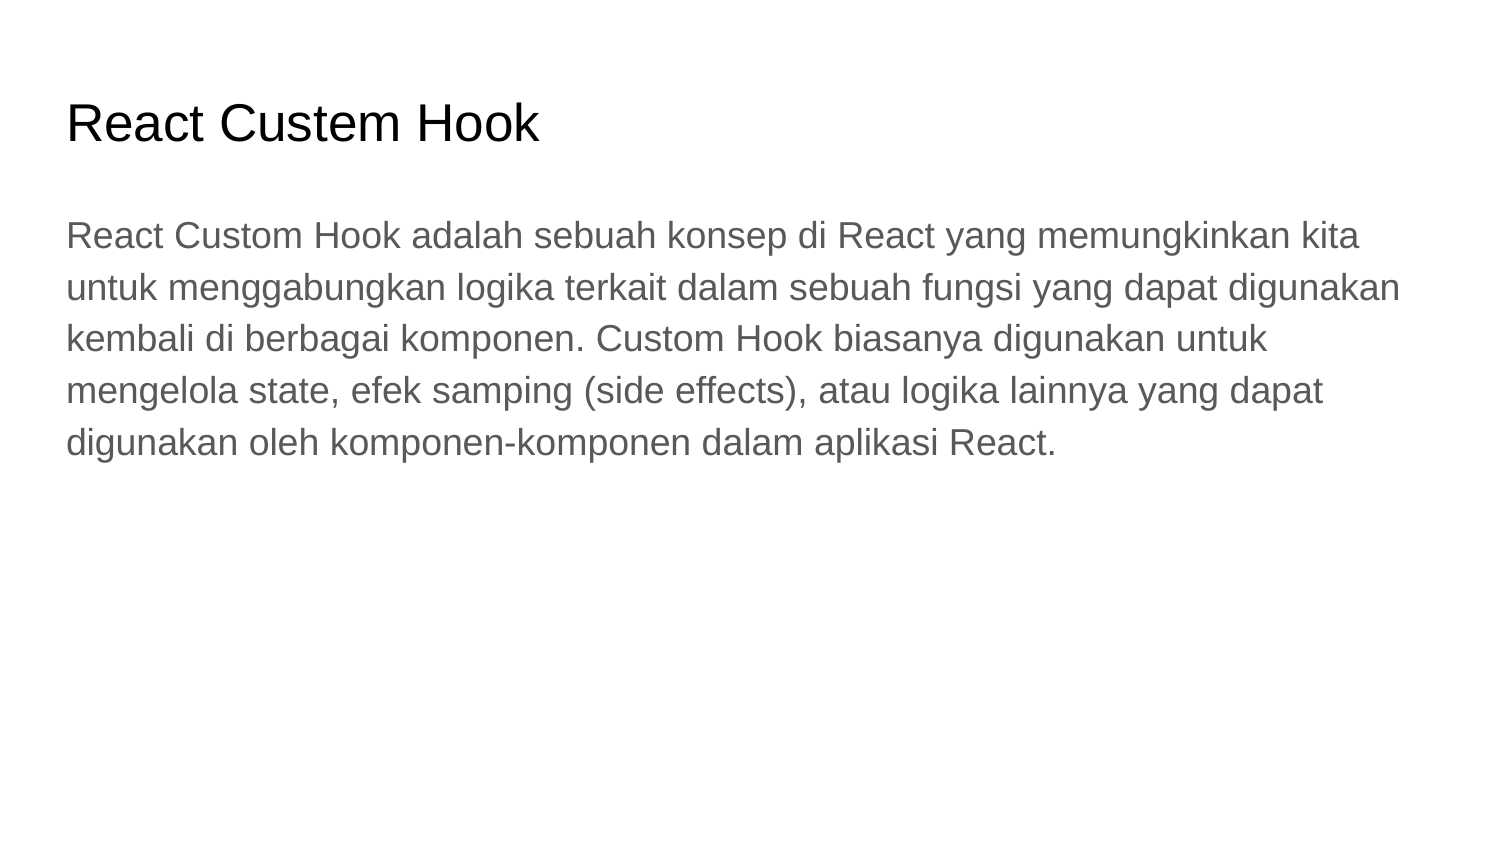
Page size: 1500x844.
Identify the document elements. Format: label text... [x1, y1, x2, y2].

title React Custem Hook [51, 72, 1449, 167]
list React Custom Hook adalah sebuah konsep di React yang memungkinkan kita untuk menggabungkan logika terkait dalam sebuah fungsi yang dapat digunakan kembali di berbagai komponen. Custom Hook biasanya digunakan untuk mengelola state, efek samping (side effects), atau logika lainnya yang dapat digunakan oleh komponen-komponen dalam aplikasi React. [51, 189, 1449, 750]
